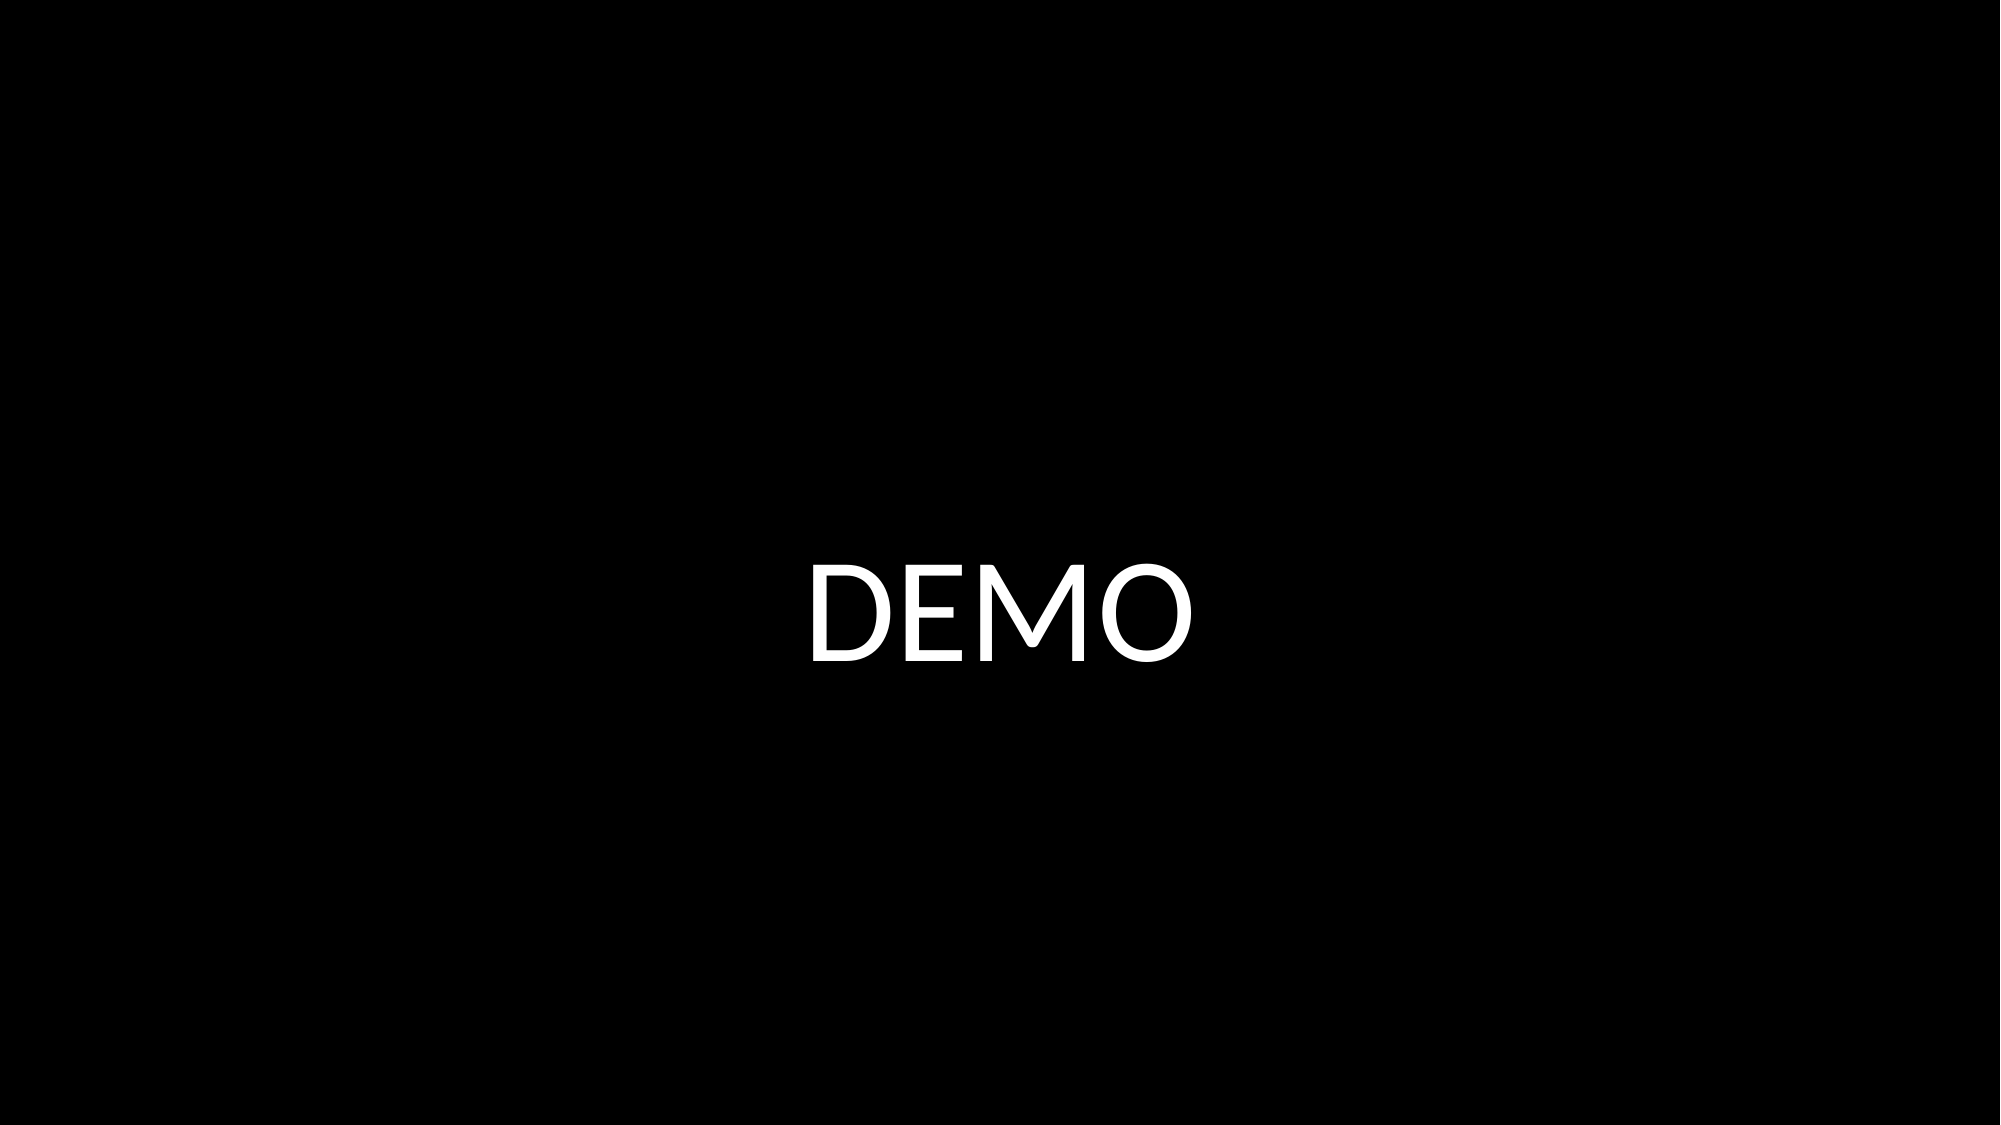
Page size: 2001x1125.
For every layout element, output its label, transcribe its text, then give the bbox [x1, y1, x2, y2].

list DEMO [650, 524, 1350, 767]
